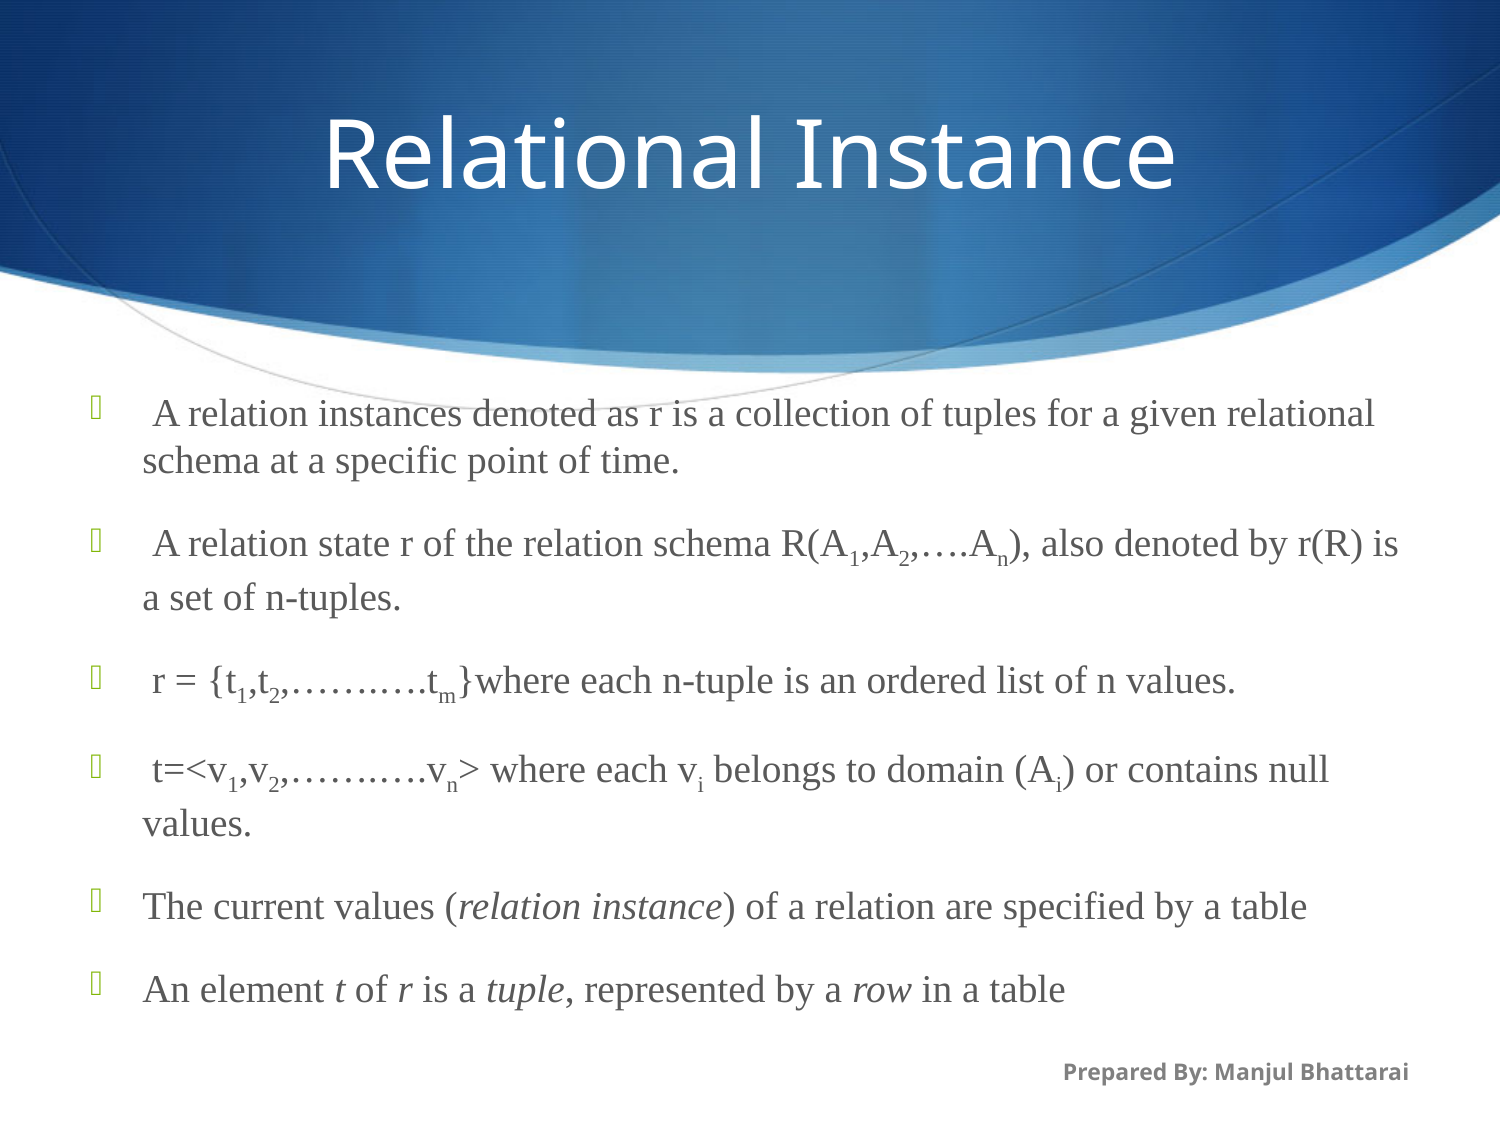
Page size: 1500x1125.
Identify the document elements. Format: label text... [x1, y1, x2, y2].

footer Prepared By: Manjul Bhattarai [949, 1042, 1425, 1103]
picture [0, 0, 1500, 1125]
title Relational Instance [75, 56, 1425, 245]
list A relation instances denoted as r is a collection of tuples for a given relational schema at a specific point of time. A relation state r of the relation schema R(A1,A2,….An), also denoted by r(R) is a set of n-tuples. r = {t1,t2,…….….tm}where each n-tuple is an ordered list of n values. t=<v1,v2,…….….vn> where each vi belongs to domain (Ai) or contains null values. The current values (relation instance) of a relation are specified by a table An element t of r is a tuple, represented by a row in a table [75, 379, 1425, 1024]
